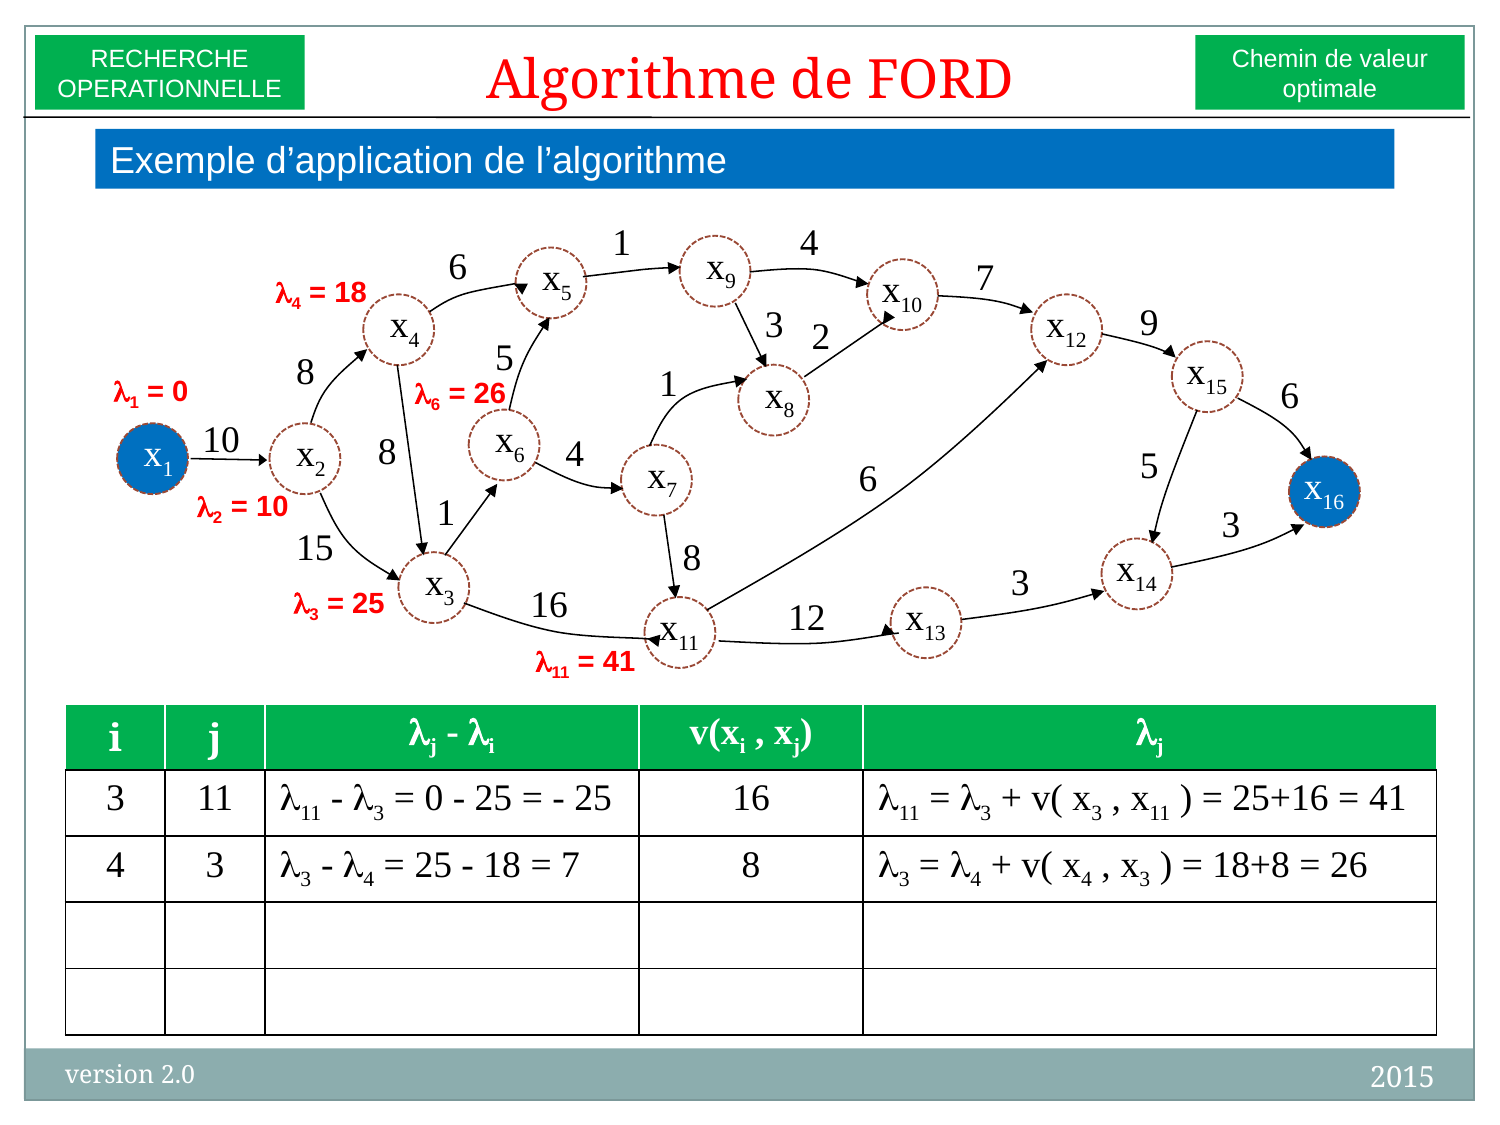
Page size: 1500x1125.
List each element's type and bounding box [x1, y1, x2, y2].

table_header [166, 705, 264, 769]
table_cell [166, 771, 264, 835]
table_cell [266, 771, 638, 835]
table_header [640, 705, 862, 769]
table_cell [640, 903, 862, 968]
table_header [266, 705, 638, 769]
table_cell [266, 969, 638, 1034]
text_box [1195, 35, 1465, 110]
table_cell [640, 771, 862, 835]
text_box [35, 35, 305, 110]
table_header [66, 705, 164, 769]
table_header [864, 705, 1436, 769]
table_cell [864, 837, 1436, 901]
table_cell [66, 969, 164, 1034]
table_cell [66, 771, 164, 835]
footer [50, 1051, 638, 1112]
table_cell [166, 969, 264, 1034]
table_cell [266, 837, 638, 901]
table_cell [640, 969, 862, 1034]
text_box [95, 128, 1395, 189]
table_cell [166, 837, 264, 901]
table_cell [864, 771, 1436, 835]
text_box [90, 210, 1372, 690]
table_cell [864, 969, 1436, 1034]
table_cell [864, 903, 1436, 968]
title [316, 37, 1184, 116]
slide_number [950, 1050, 1450, 1111]
table_cell [266, 903, 638, 968]
table_cell [166, 903, 264, 968]
table_cell [640, 837, 862, 901]
table_cell [66, 903, 164, 968]
table_cell [66, 837, 164, 901]
